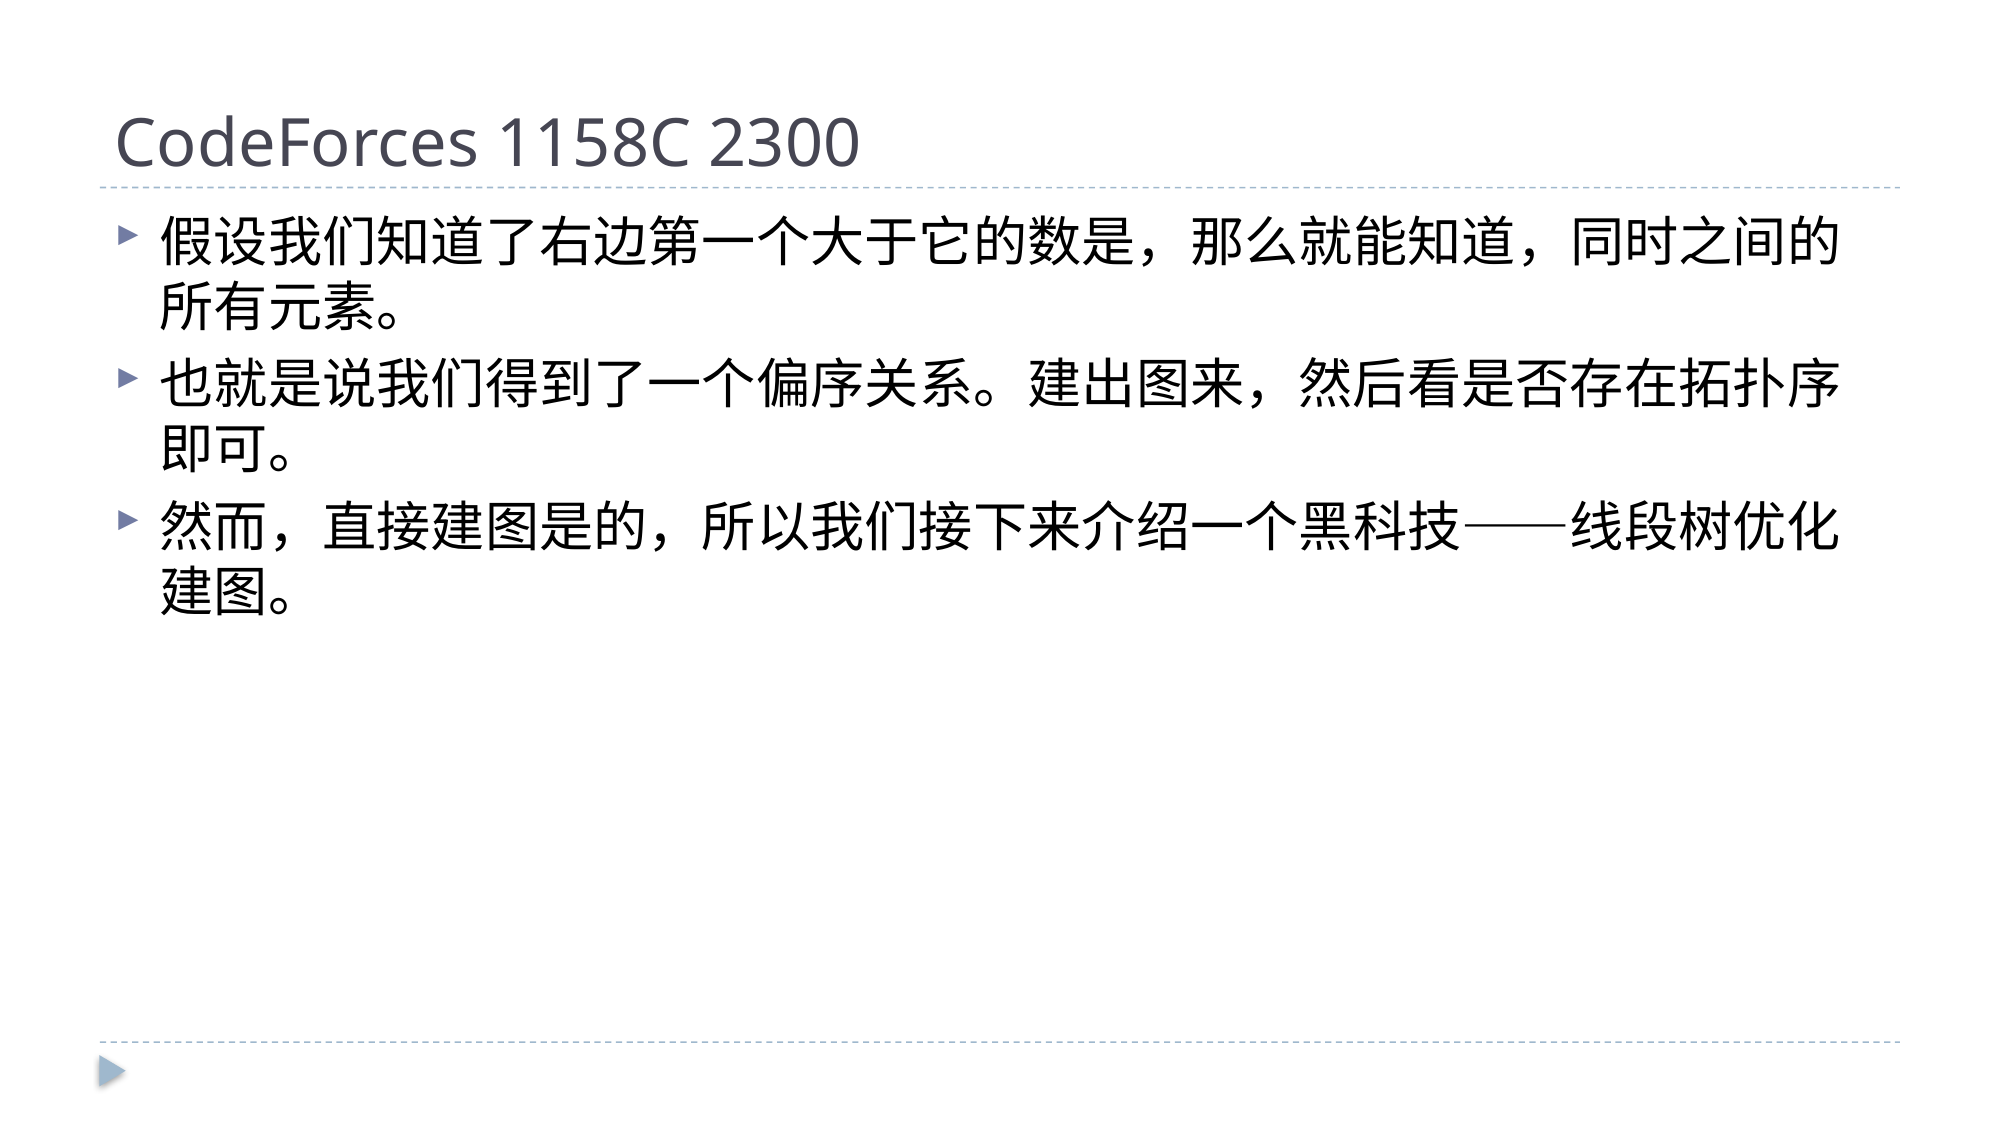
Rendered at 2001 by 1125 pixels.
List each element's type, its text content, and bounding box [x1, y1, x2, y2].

title CodeForces 1158C 2300 [99, 24, 1900, 188]
